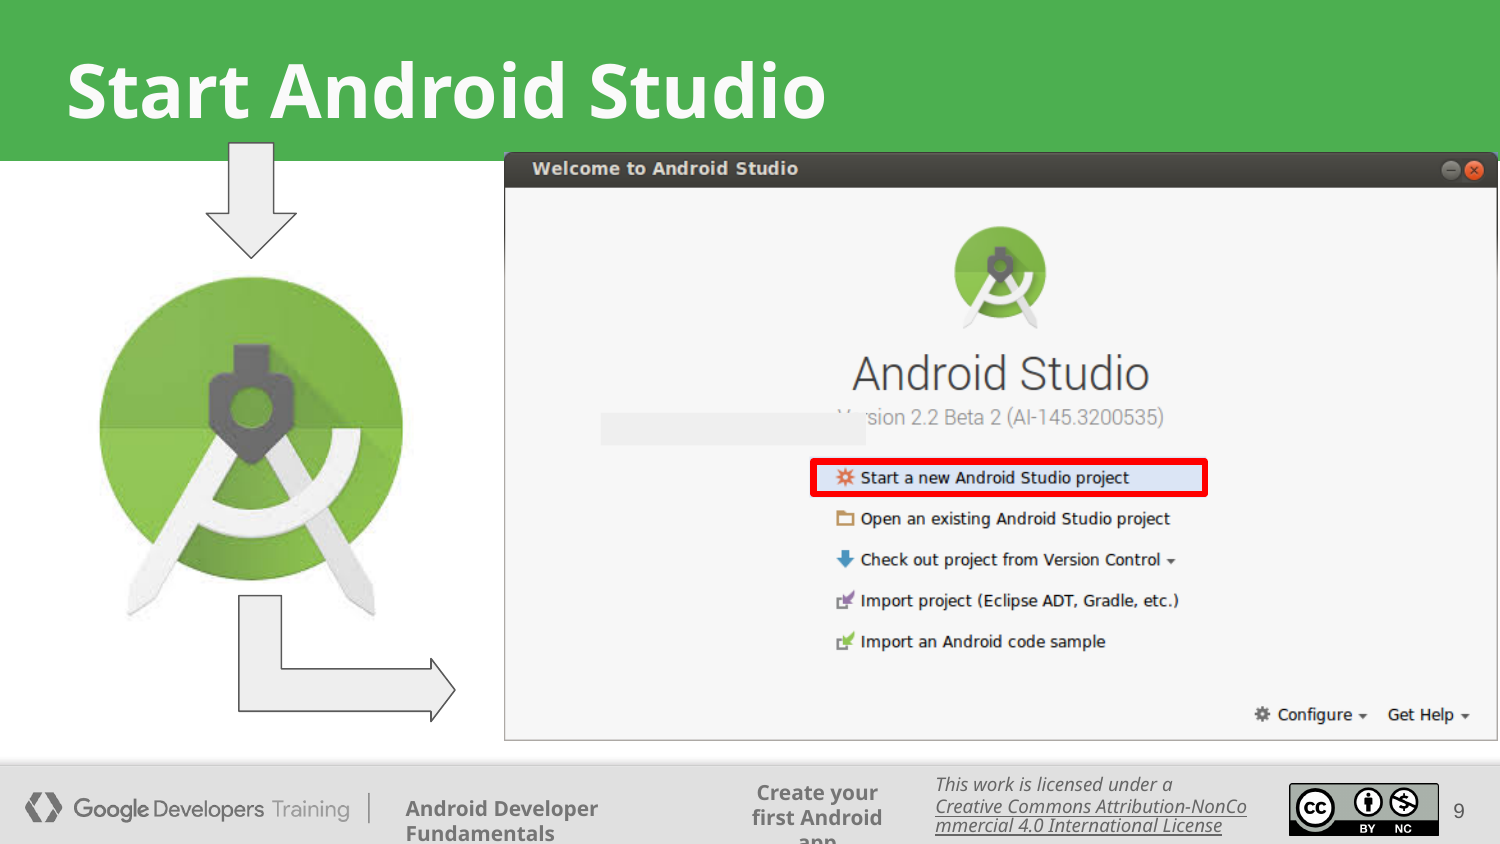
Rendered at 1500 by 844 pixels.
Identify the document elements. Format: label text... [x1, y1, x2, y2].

title Start Android Studio [51, 28, 1449, 153]
text_box [238, 632, 456, 722]
text_box [206, 142, 297, 259]
picture [0, 152, 1500, 844]
slide_number ‹#› [1389, 777, 1480, 842]
